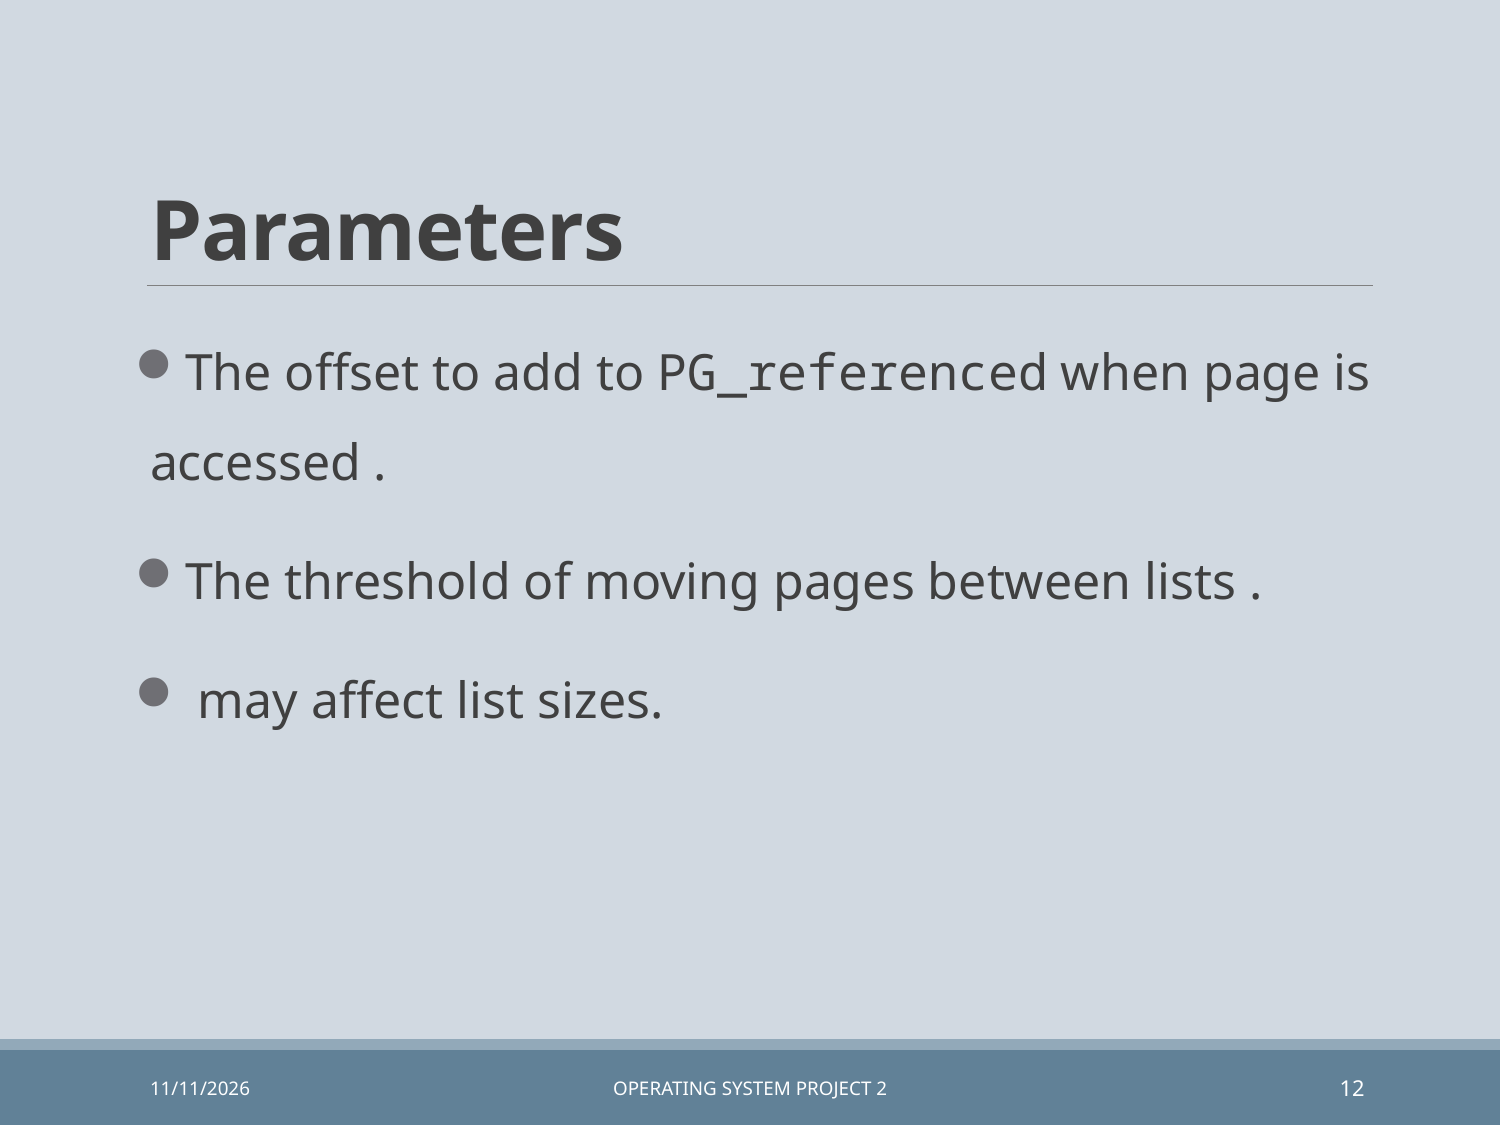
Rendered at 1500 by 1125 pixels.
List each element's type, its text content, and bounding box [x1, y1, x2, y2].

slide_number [135, 1059, 440, 1120]
slide_number 12 [1218, 1059, 1380, 1120]
title Parameters [135, 47, 1373, 285]
footer Operating System Project 2 [453, 1059, 1047, 1120]
